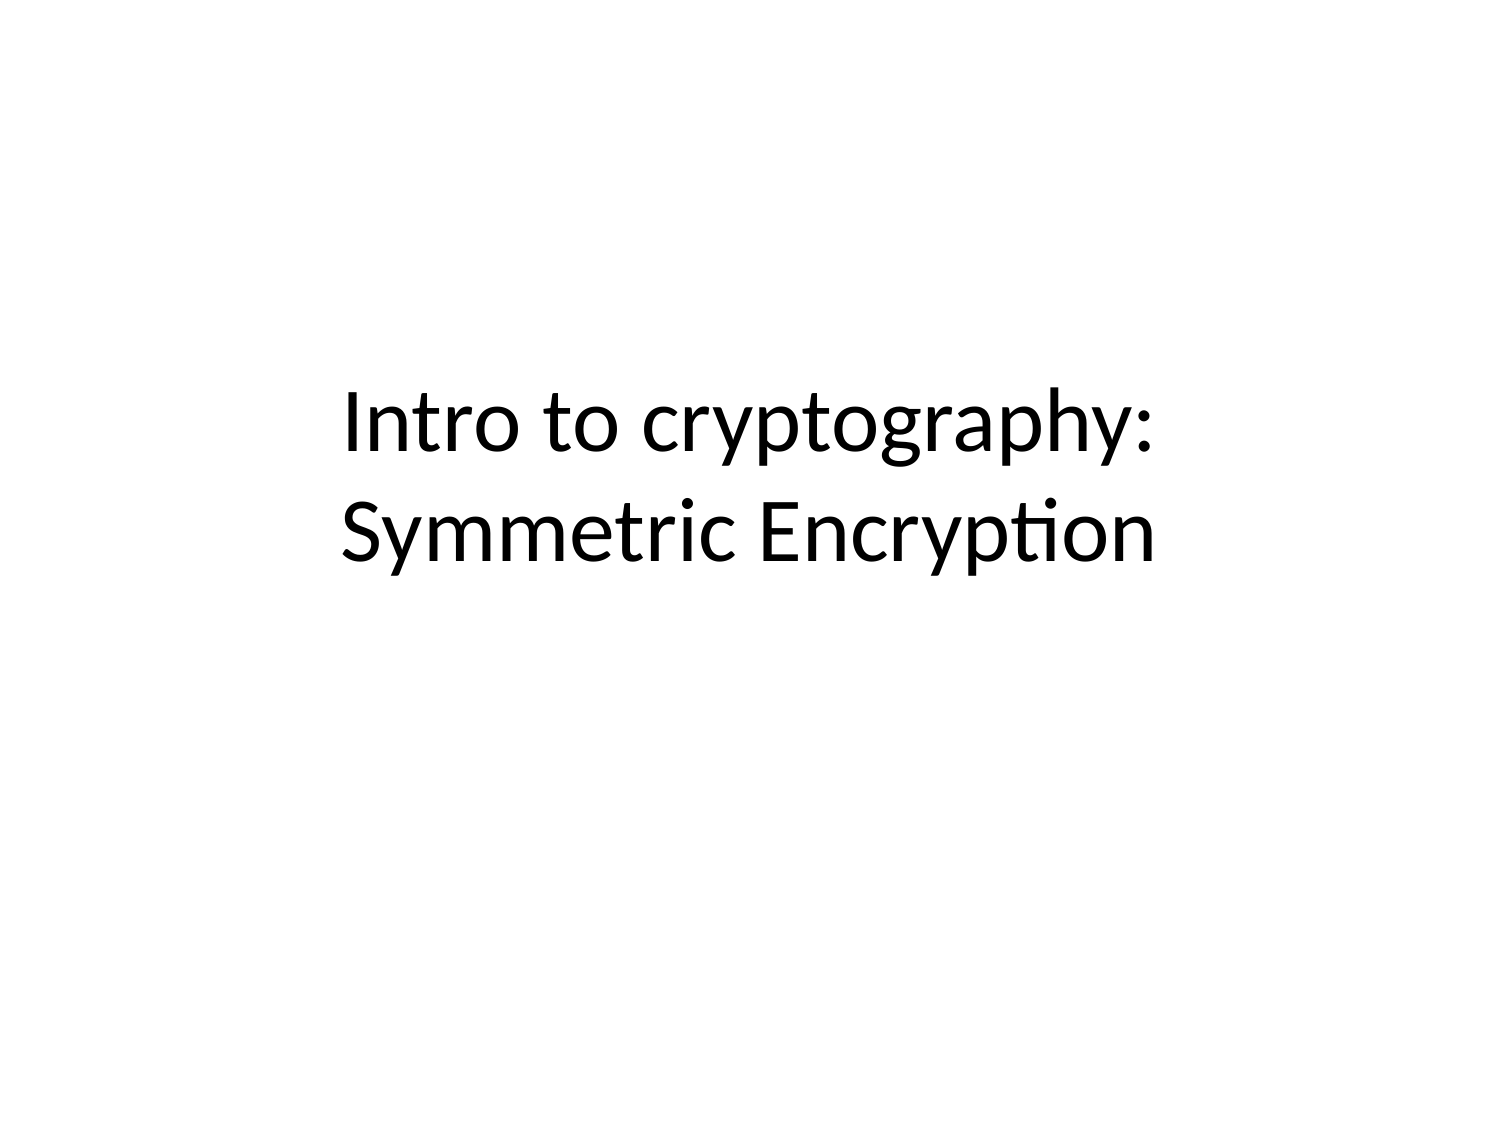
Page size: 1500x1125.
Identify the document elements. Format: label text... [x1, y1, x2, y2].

title Intro to cryptography: Symmetric Encryption [112, 349, 1388, 591]
